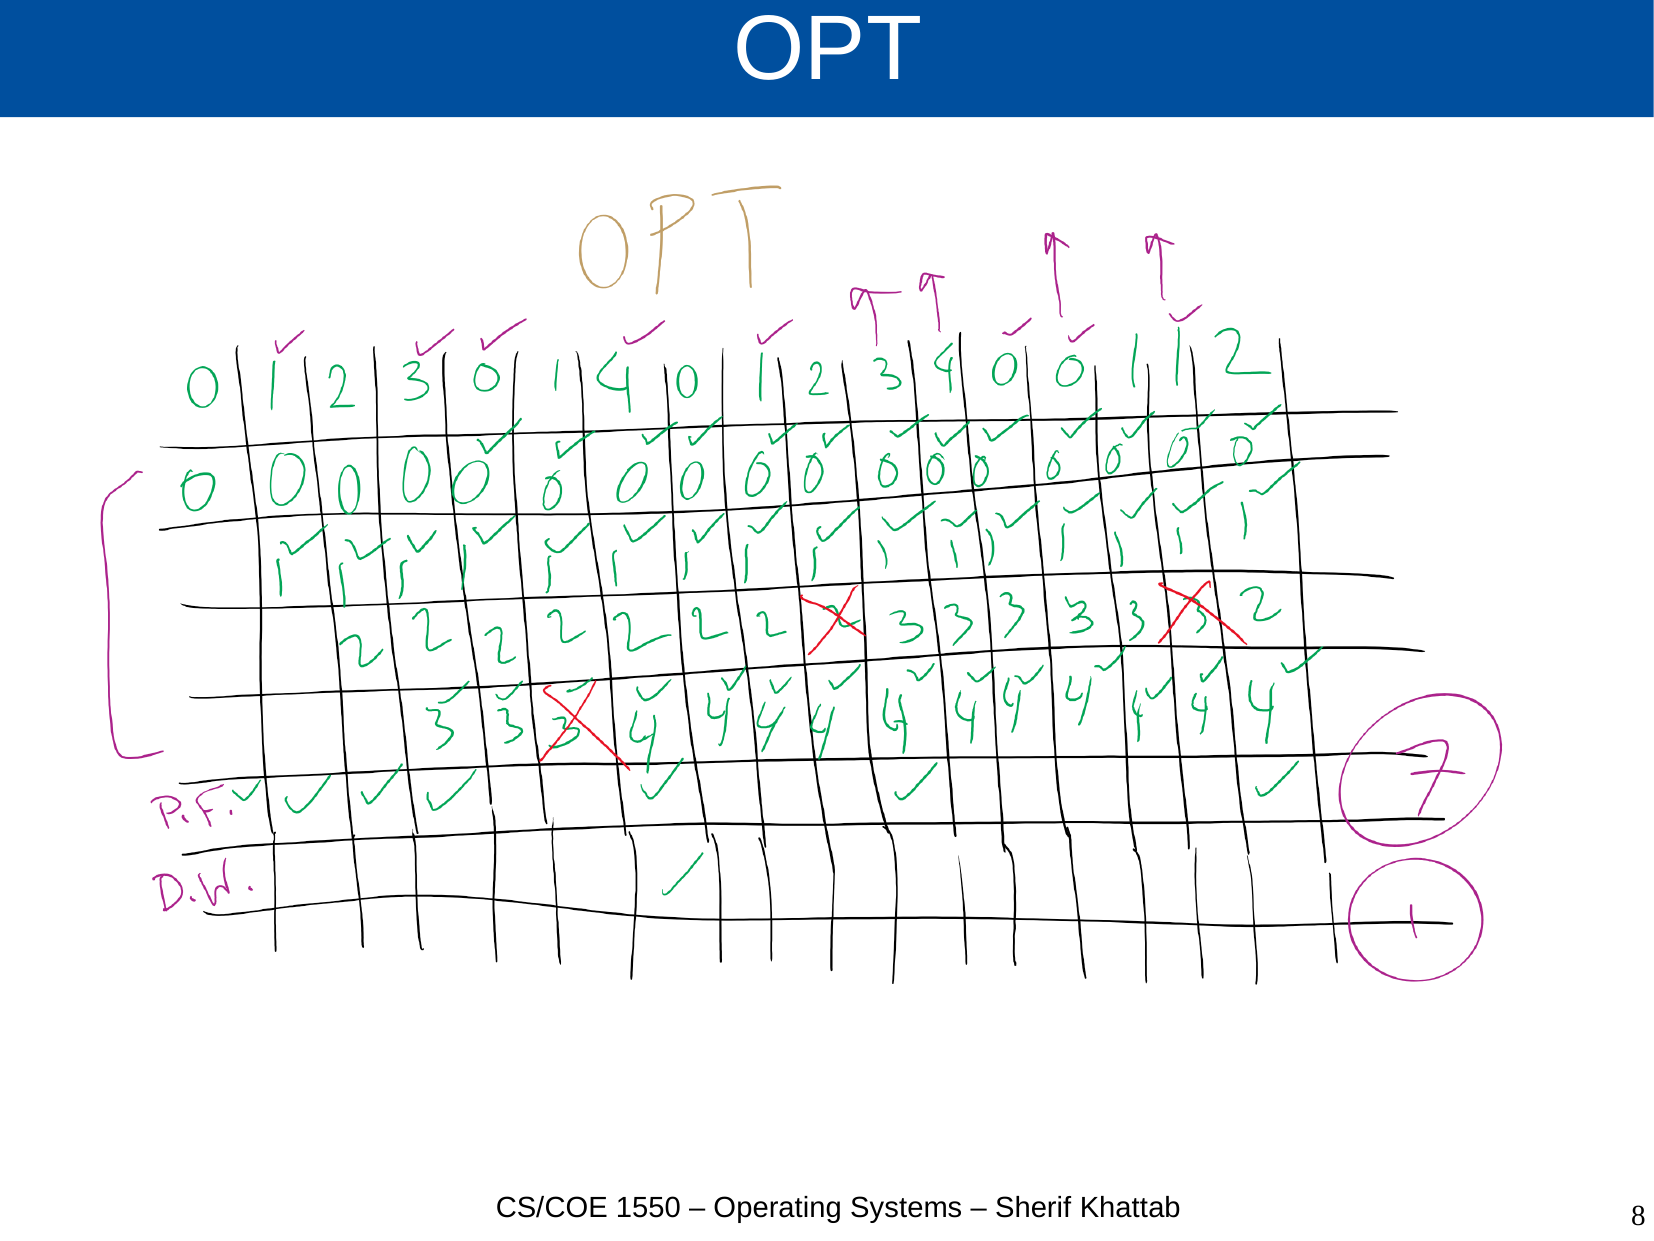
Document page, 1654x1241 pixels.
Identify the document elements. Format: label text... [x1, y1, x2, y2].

picture [93, 178, 1510, 1124]
footer CS/COE 1550 – Operating Systems – Sherif Khattab [460, 1190, 1217, 1241]
slide_number 8 [1265, 1198, 1647, 1241]
title OPT [0, 0, 1654, 118]
